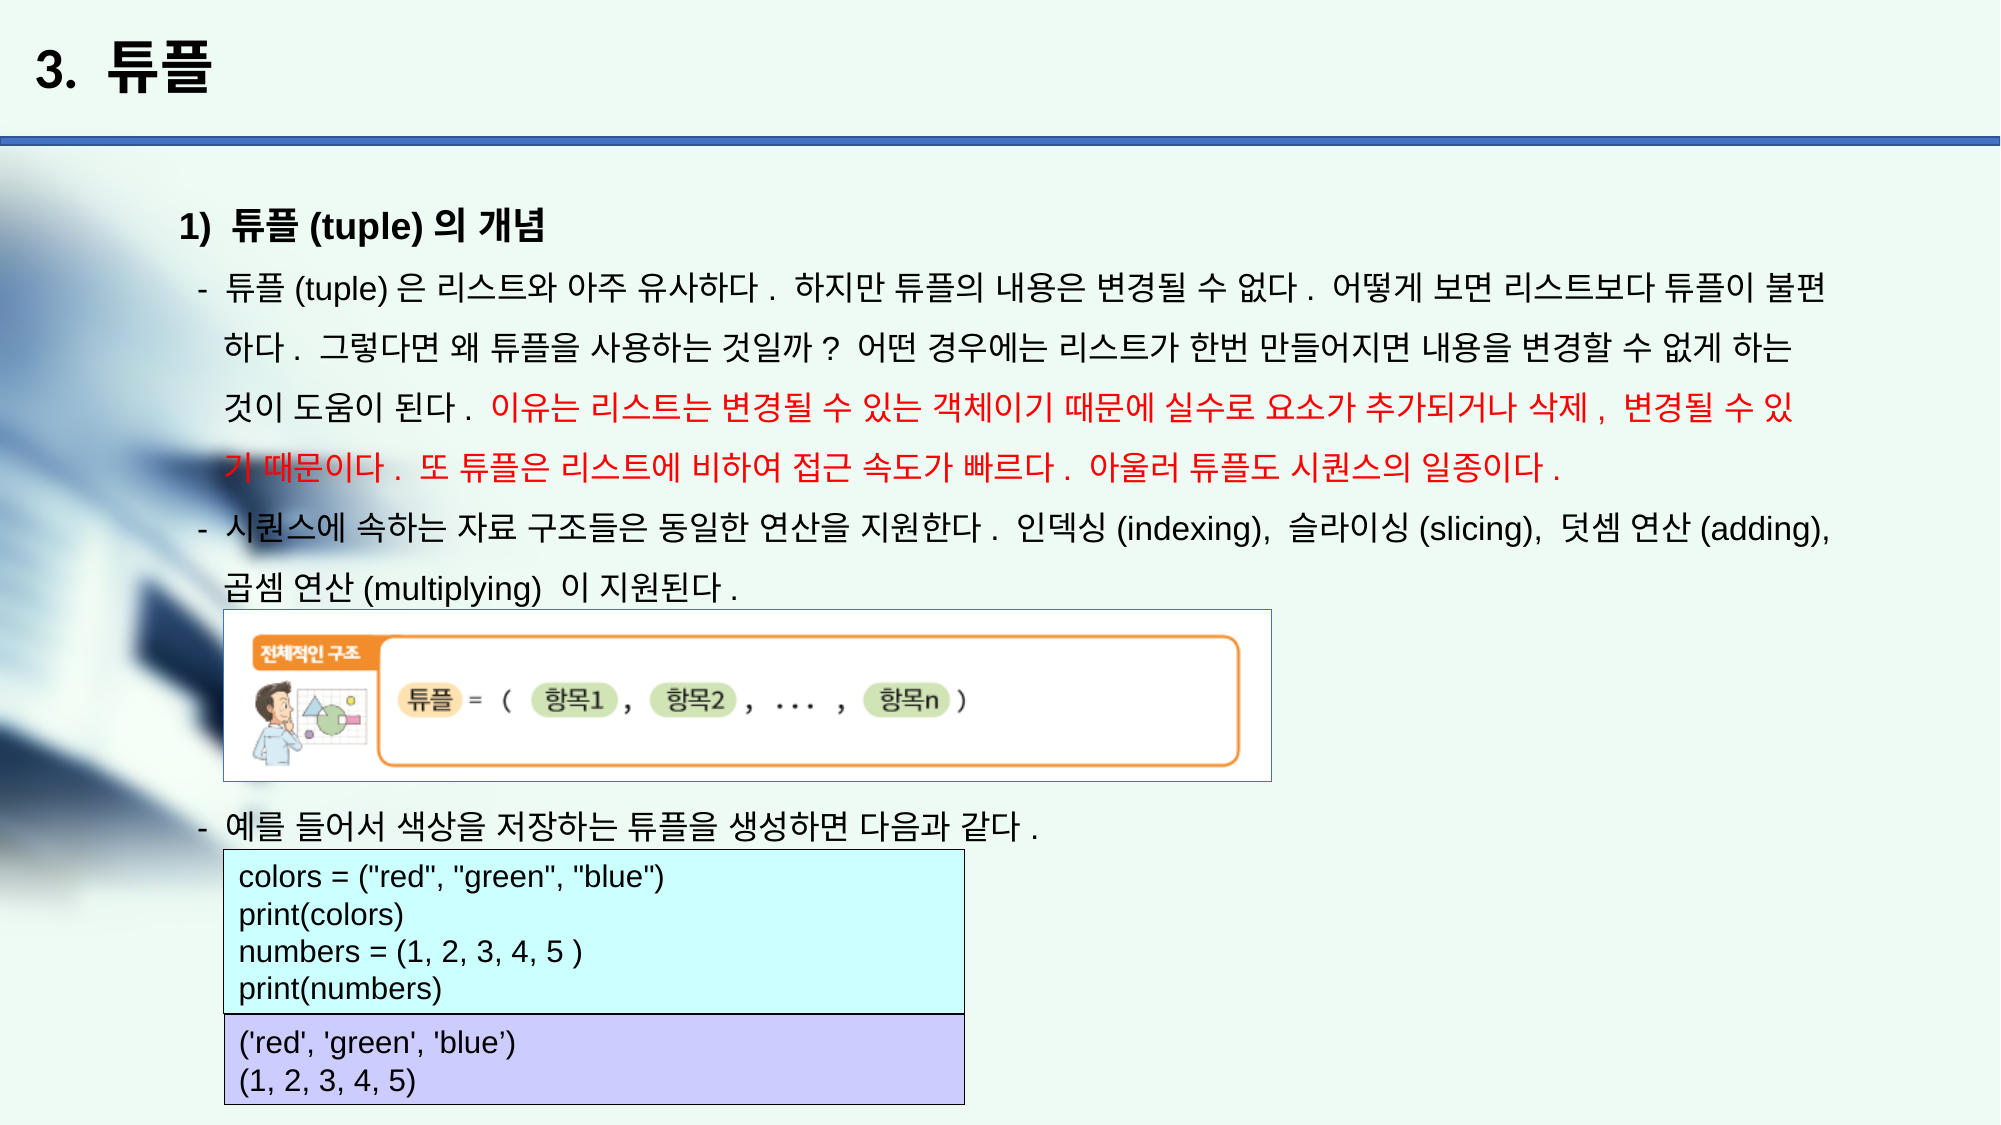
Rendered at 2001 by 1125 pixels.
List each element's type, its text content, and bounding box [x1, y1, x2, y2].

title 3. 튜플 [19, 14, 1745, 126]
picture [0, 0, 2000, 136]
text_box ('red', 'green', 'blue’) (1, 2, 3, 4, 5) [224, 1014, 965, 1105]
text_box colors = ("red", "green", "blue") print(colors) numbers = (1, 2, 3, 4, 5 ) print(numbers) [223, 849, 965, 1014]
picture [0, 146, 2000, 1125]
text_box 1) 튜플(tuple)의 개념 - 튜플(tuple)은 리스트와 아주 유사하다. 하지만 튜플의 내용은 변경될 수 없다. 어떻게 보면 리스트보다 튜플이 불편 하다. 그렇다면 왜 튜플을 사용하는 것일까? 어떤 경우에는 리스트가 한번 만들어지면 내용을 변경할 수 없게 하는 것이 도움이 된다. 이유는 리스트는 변경될 수 있는 객체이기 때문에 실수로 요소가 추가되거나 삭제, 변경될 수 있 기 때문이다. 또 튜플은 리스트에 비하여 접근 속도가 빠르다. 아울러 튜플도 시퀀스의 일종이다. - 시퀀스에 속하는 자료 구조들은 동일한 연산을 지원한다. 인덱싱(indexing), 슬라이싱(slicing), 덧셈 연산(adding), 곱셈 연산(multiplying) 이 지원된다. - 예를 들어서 색상을 저장하는 튜플을 생성하면 다음과 같다. [163, 172, 1957, 854]
